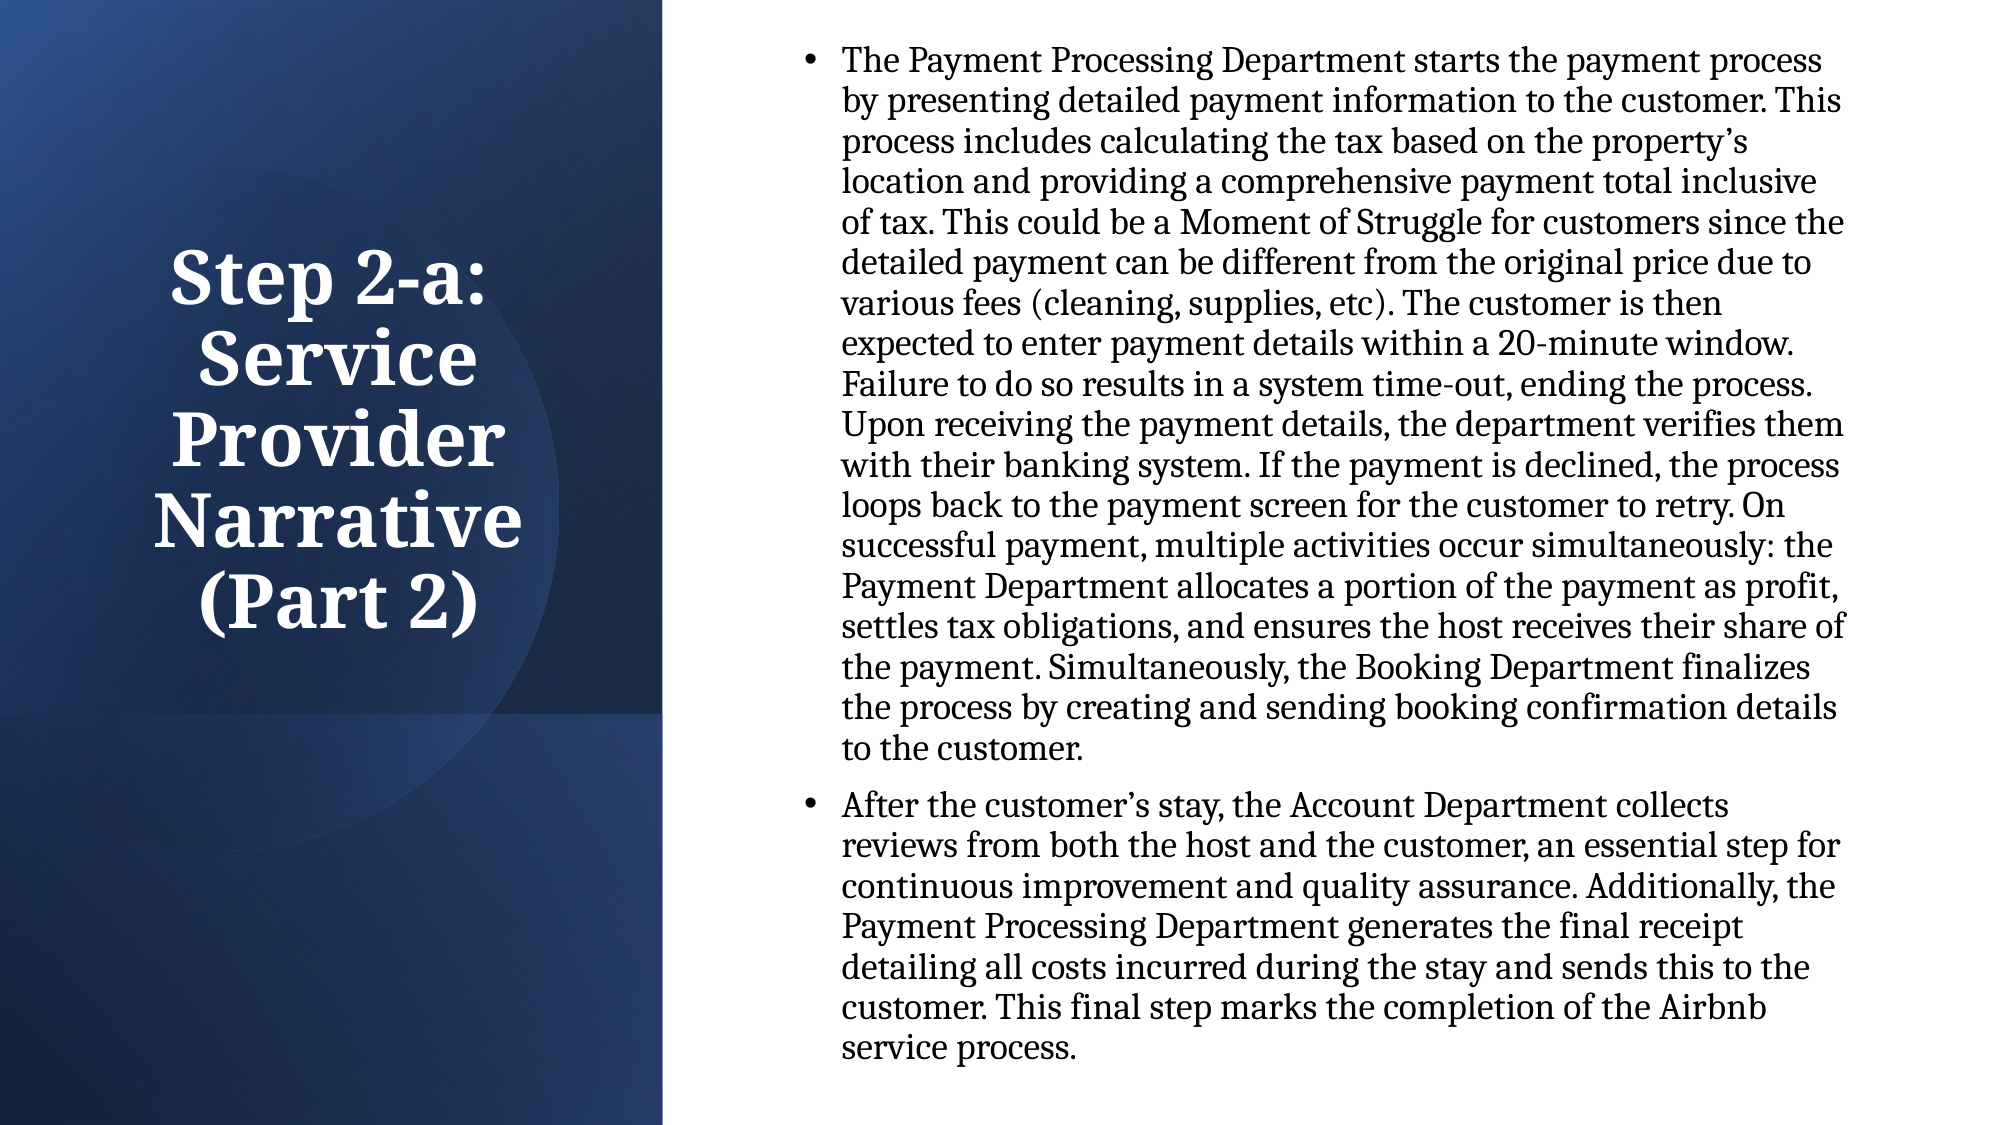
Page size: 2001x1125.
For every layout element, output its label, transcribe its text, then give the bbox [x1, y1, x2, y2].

text_box [663, 0, 2000, 1125]
text_box [0, 0, 663, 1124]
title Step 2-a: Service Provider Narrative (Part 2) [76, 96, 602, 652]
list The Payment Processing Department starts the payment process by presenting detailed payment information to the customer. This process includes calculating the tax based on the property’s location and providing a comprehensive payment total inclusive of tax. This could be a Moment of Struggle for customers since the detailed payment can be different from the original price due to various fees (cleaning, supplies, etc). The customer is then expected to enter payment details within a 20-minute window. Failure to do so results in a system time-out, ending the process. Upon receiving the payment details, the department verifies them with their banking system. If the payment is declined, the process loops back to the payment screen for the customer to retry. On successful payment, multiple activities occur simultaneously: the Payment Department allocates a portion of the payment as profit, settles tax obligations, and ensures the host receives their share of the payment. Simultaneously, the Booking Department finalizes the process by creating and sending booking confirmation details to the customer. After the customer’s stay, the Account Department collects reviews from both the host and the customer, an essential step for continuous improvement and quality assurance. Additionally, the Payment Processing Department generates the final receipt detailing all costs incurred during the stay and sends this to the customer. This final step marks the completion of the Airbnb service process. [789, 32, 1865, 1077]
